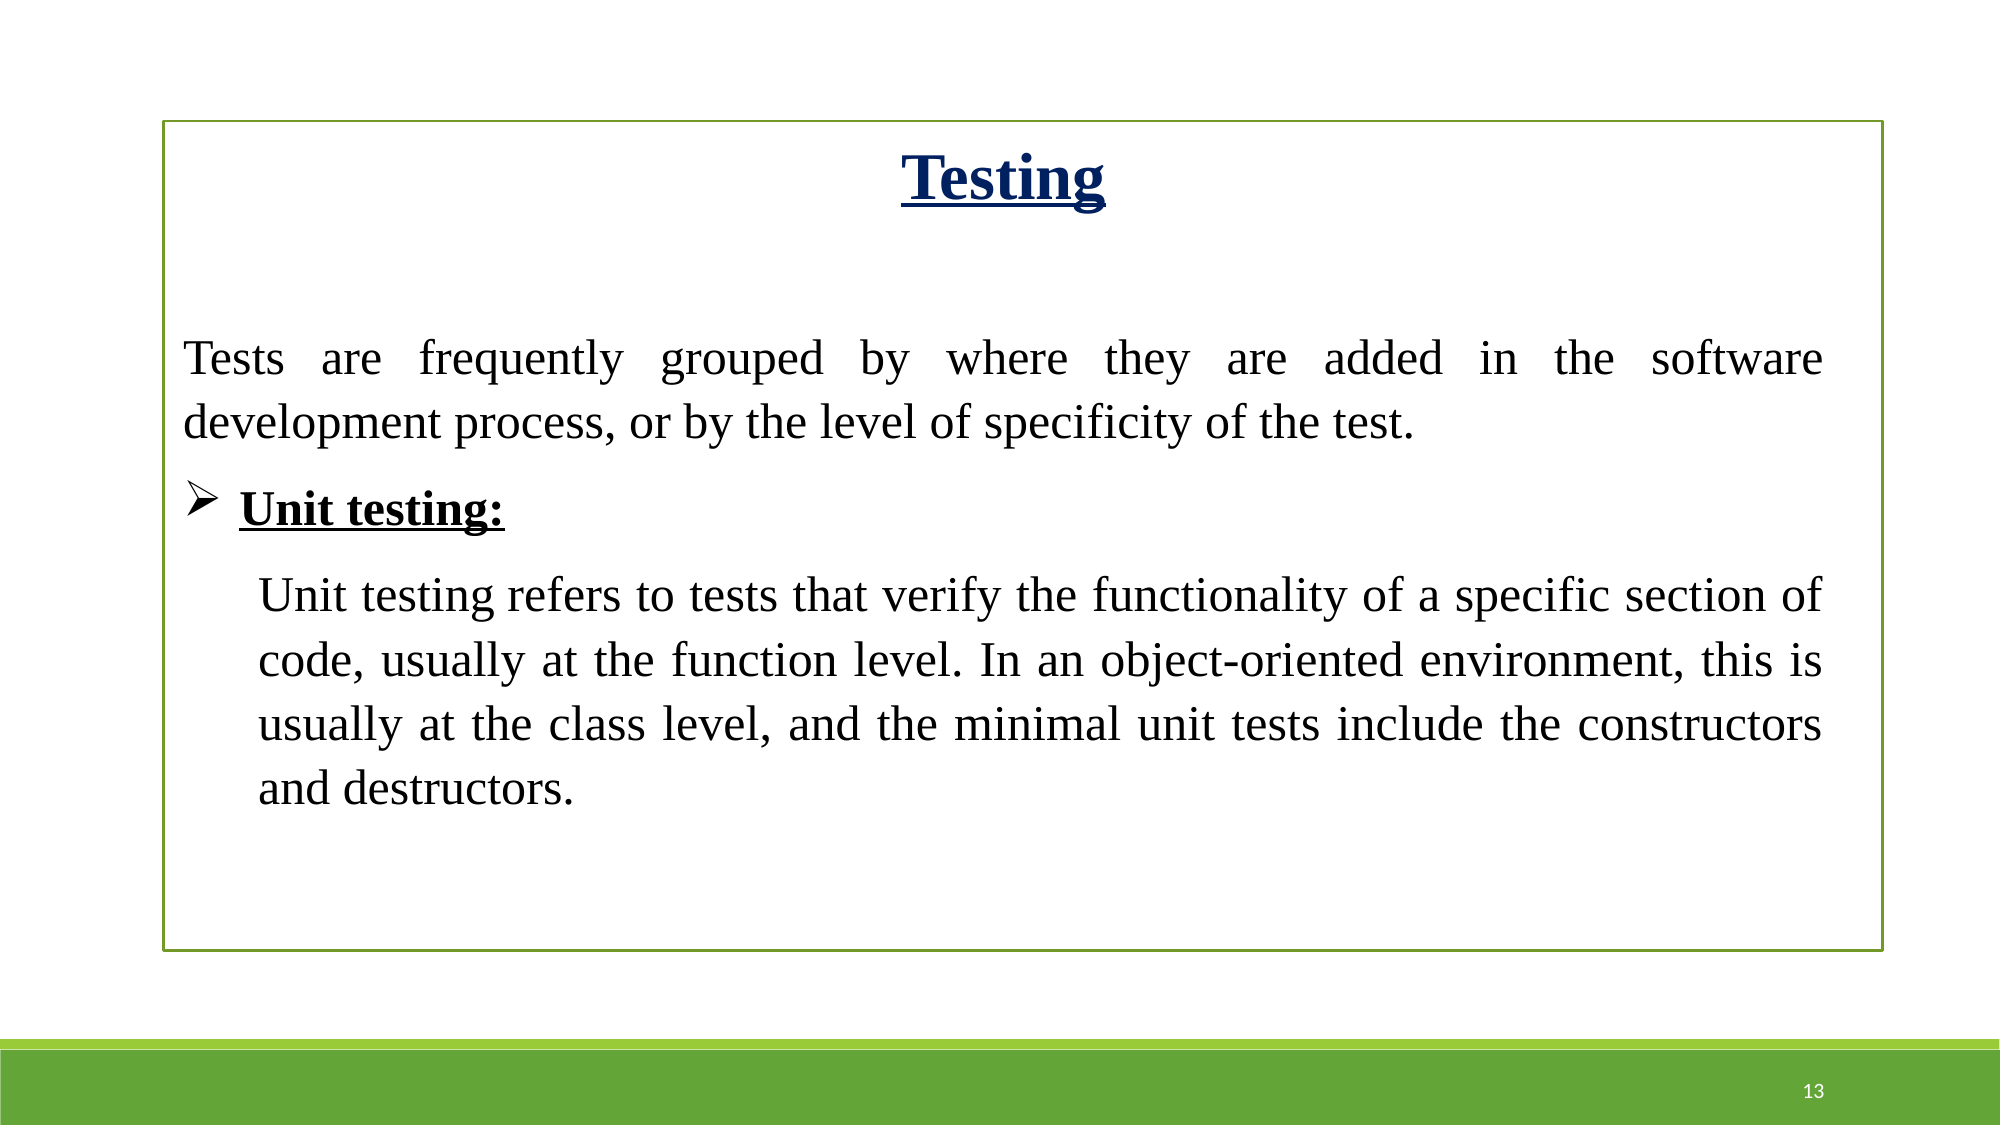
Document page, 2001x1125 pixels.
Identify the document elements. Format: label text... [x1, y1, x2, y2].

slide_number 13 [1624, 1059, 1840, 1120]
text_box [162, 120, 1884, 952]
